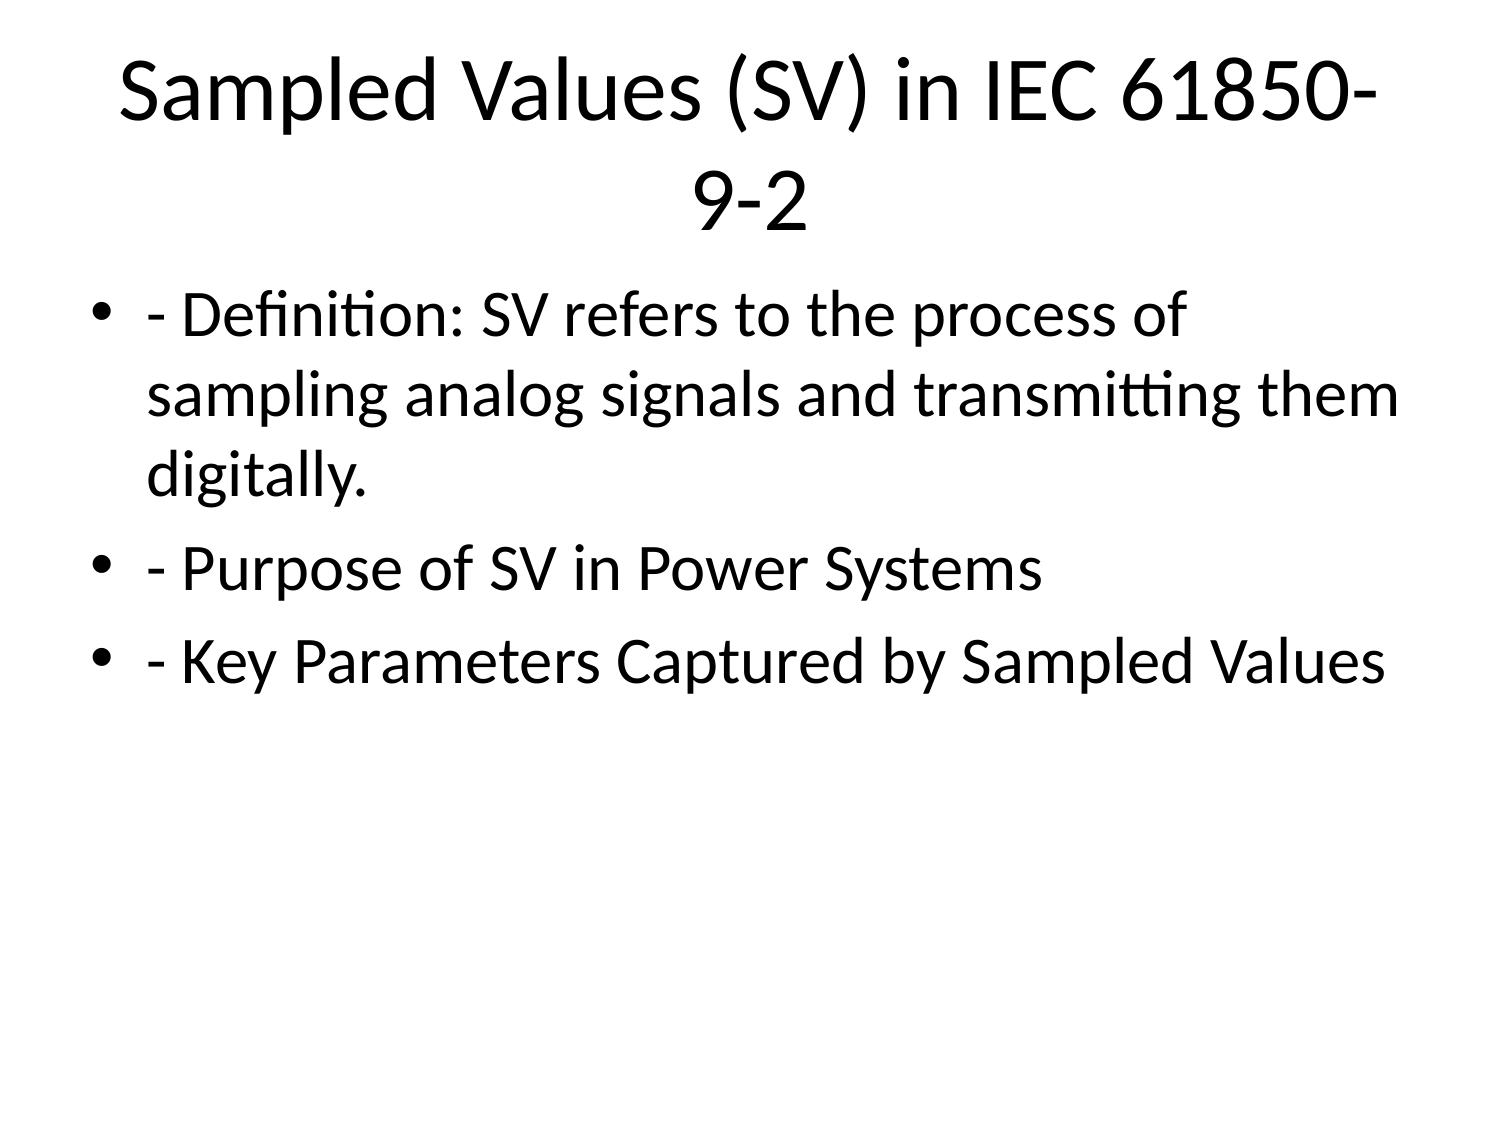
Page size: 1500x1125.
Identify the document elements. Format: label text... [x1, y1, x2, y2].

list - Definition: SV refers to the process of sampling analog signals and transmitting them digitally. - Purpose of SV in Power Systems - Key Parameters Captured by Sampled Values [75, 262, 1425, 1005]
title Sampled Values (SV) in IEC 61850-9-2 [75, 45, 1425, 233]
